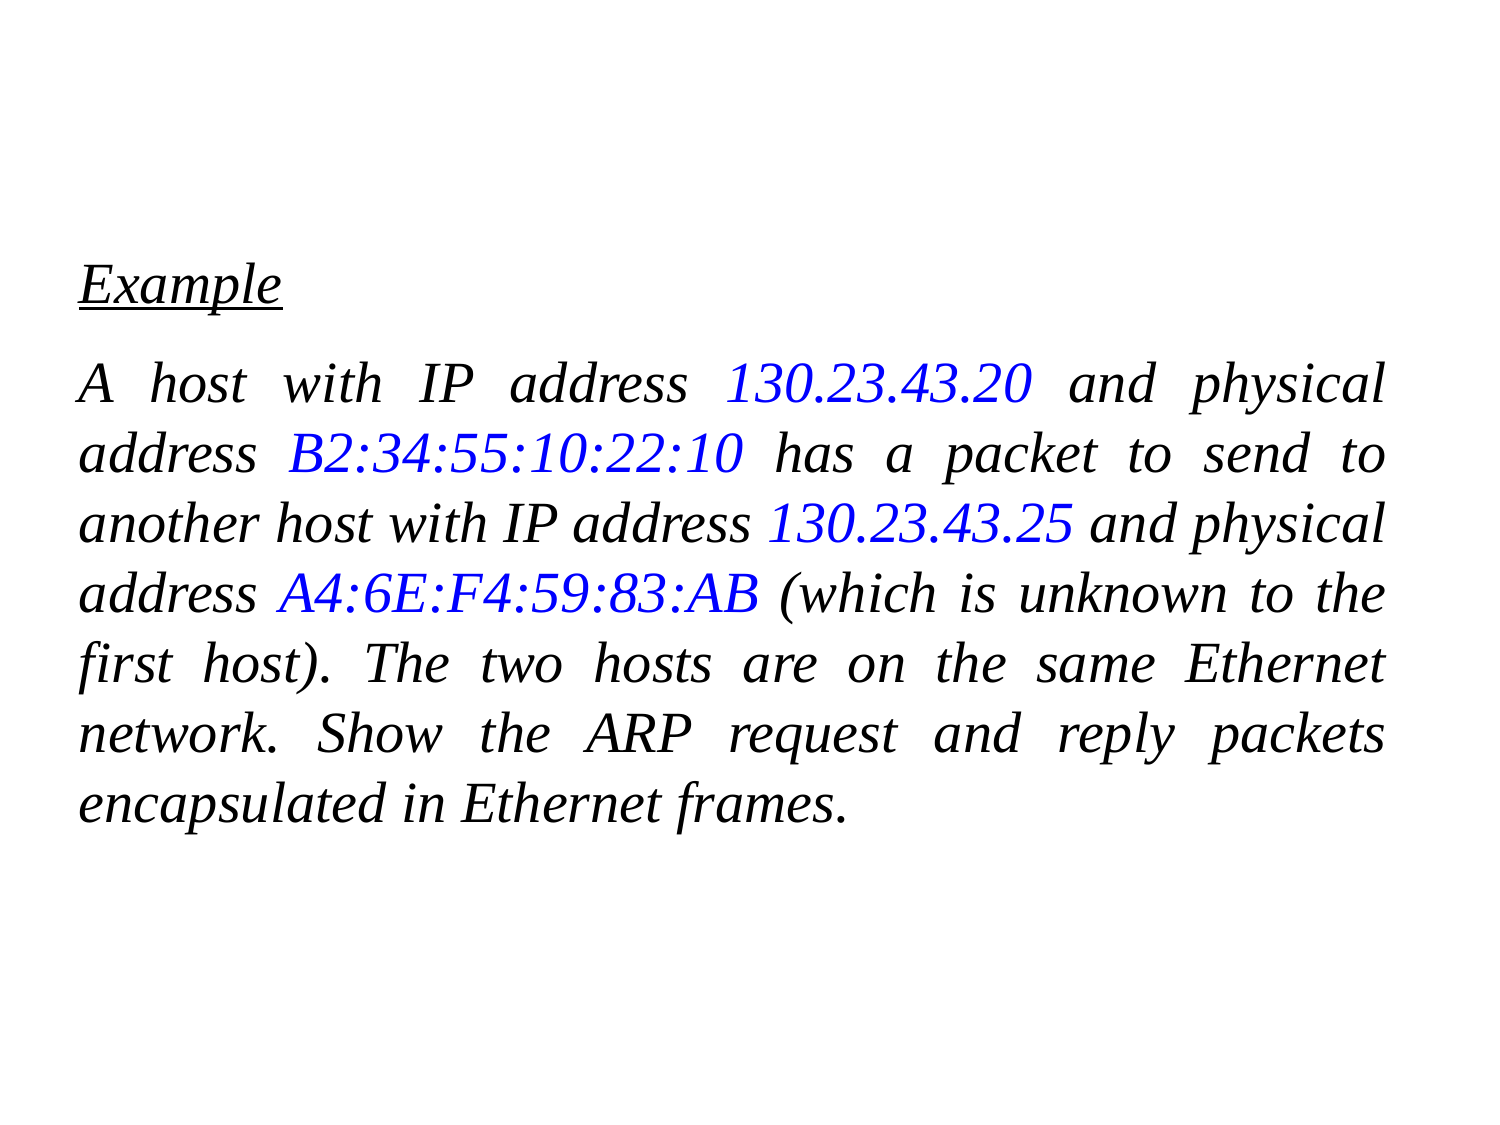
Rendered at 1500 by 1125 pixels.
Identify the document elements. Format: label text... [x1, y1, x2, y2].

text_box Example A host with IP address 130.23.43.20 and physical address B2:34:55:10:22:10 has a packet to send to another host with IP address 130.23.43.25 and physical address A4:6E:F4:59:83:AB (which is unknown to the first host). The two hosts are on the same Ethernet network. Show the ARP request and reply packets encapsulated in Ethernet frames. [64, 237, 1402, 842]
